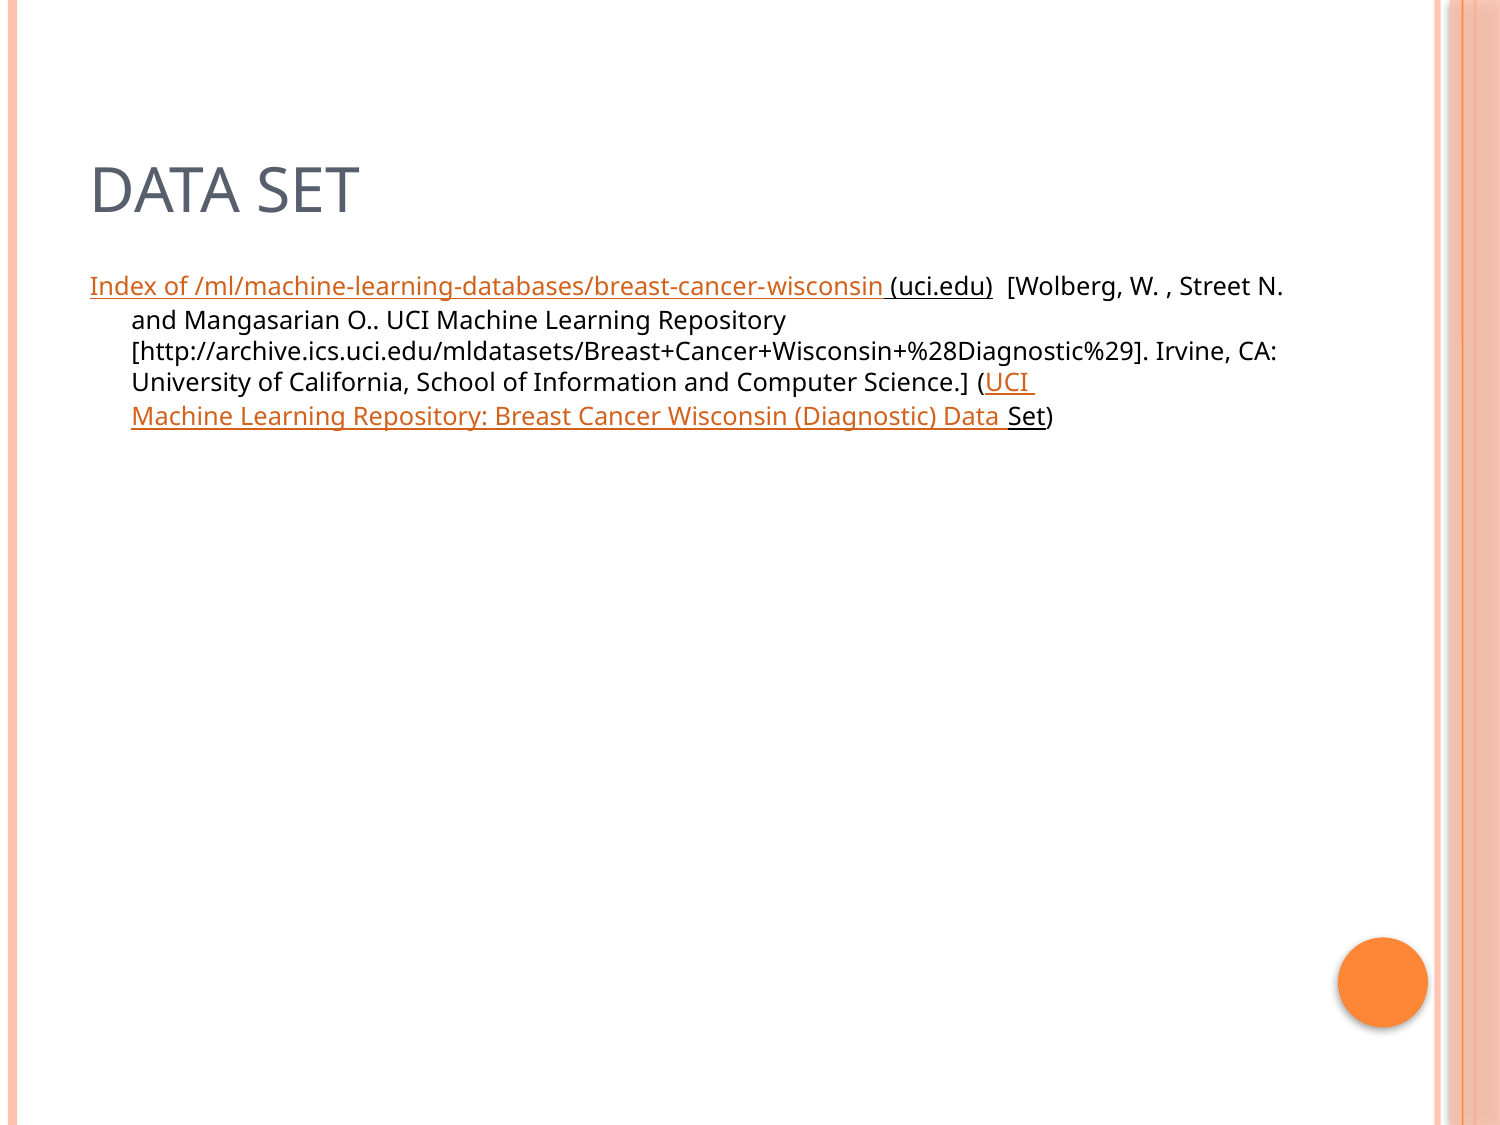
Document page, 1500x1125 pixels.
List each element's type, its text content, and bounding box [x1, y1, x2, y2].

list Index of /ml/machine-learning-databases/breast-cancer-wisconsin (uci.edu) [Wolberg, W. , Street N. and Mangasarian O.. UCI Machine Learning Repository [http://archive.ics.uci.edu/mldatasets/Breast+Cancer+Wisconsin+%28Diagnostic%29]. Irvine, CA: University of California, School of Information and Computer Science.] (UCI Machine Learning Repository: Breast Cancer Wisconsin (Diagnostic) Data Set) [75, 262, 1300, 445]
title Data Set [75, 45, 1300, 233]
